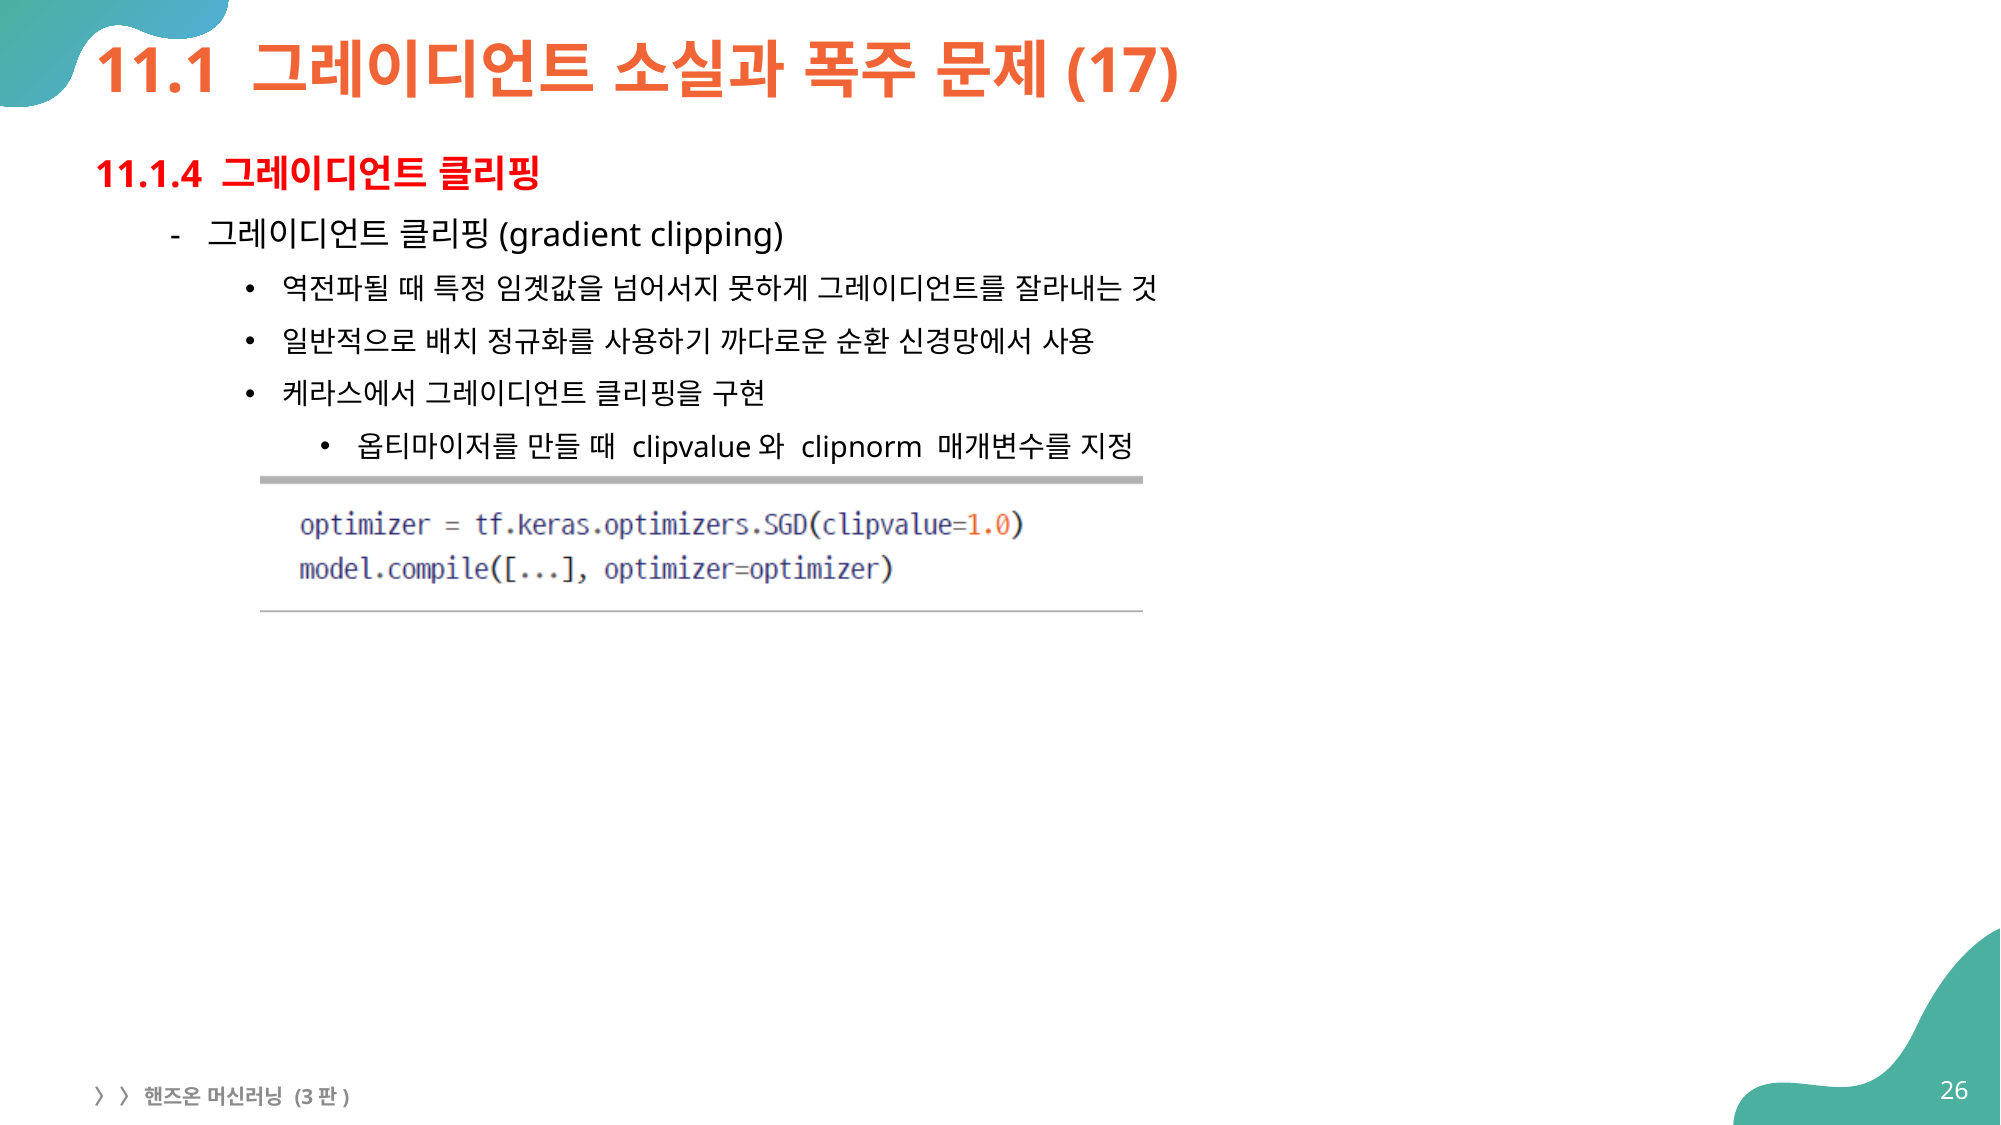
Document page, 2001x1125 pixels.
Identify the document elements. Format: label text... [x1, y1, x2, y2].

slide_number 26 [1917, 1061, 1984, 1122]
picture [260, 470, 1143, 617]
title 11.1 그레이디언트 소실과 폭주 문제(17) [79, 17, 1931, 128]
list 11.1.4 그레이디언트 클리핑 그레이디언트 클리핑(gradient clipping) 역전파될 때 특정 임곗값을 넘어서지 못하게 그레이디언트를 잘라내는 것 일반적으로 배치 정규화를 사용하기 까다로운 순환 신경망에서 사용 케라스에서 그레이디언트 클리핑을 구현 옵티마이저를 만들 때 clipvalue와 clipnorm 매개변수를 지정 [79, 133, 1892, 1035]
footer 〉 〉 핸즈온 머신러닝 (3판) [79, 1078, 755, 1114]
